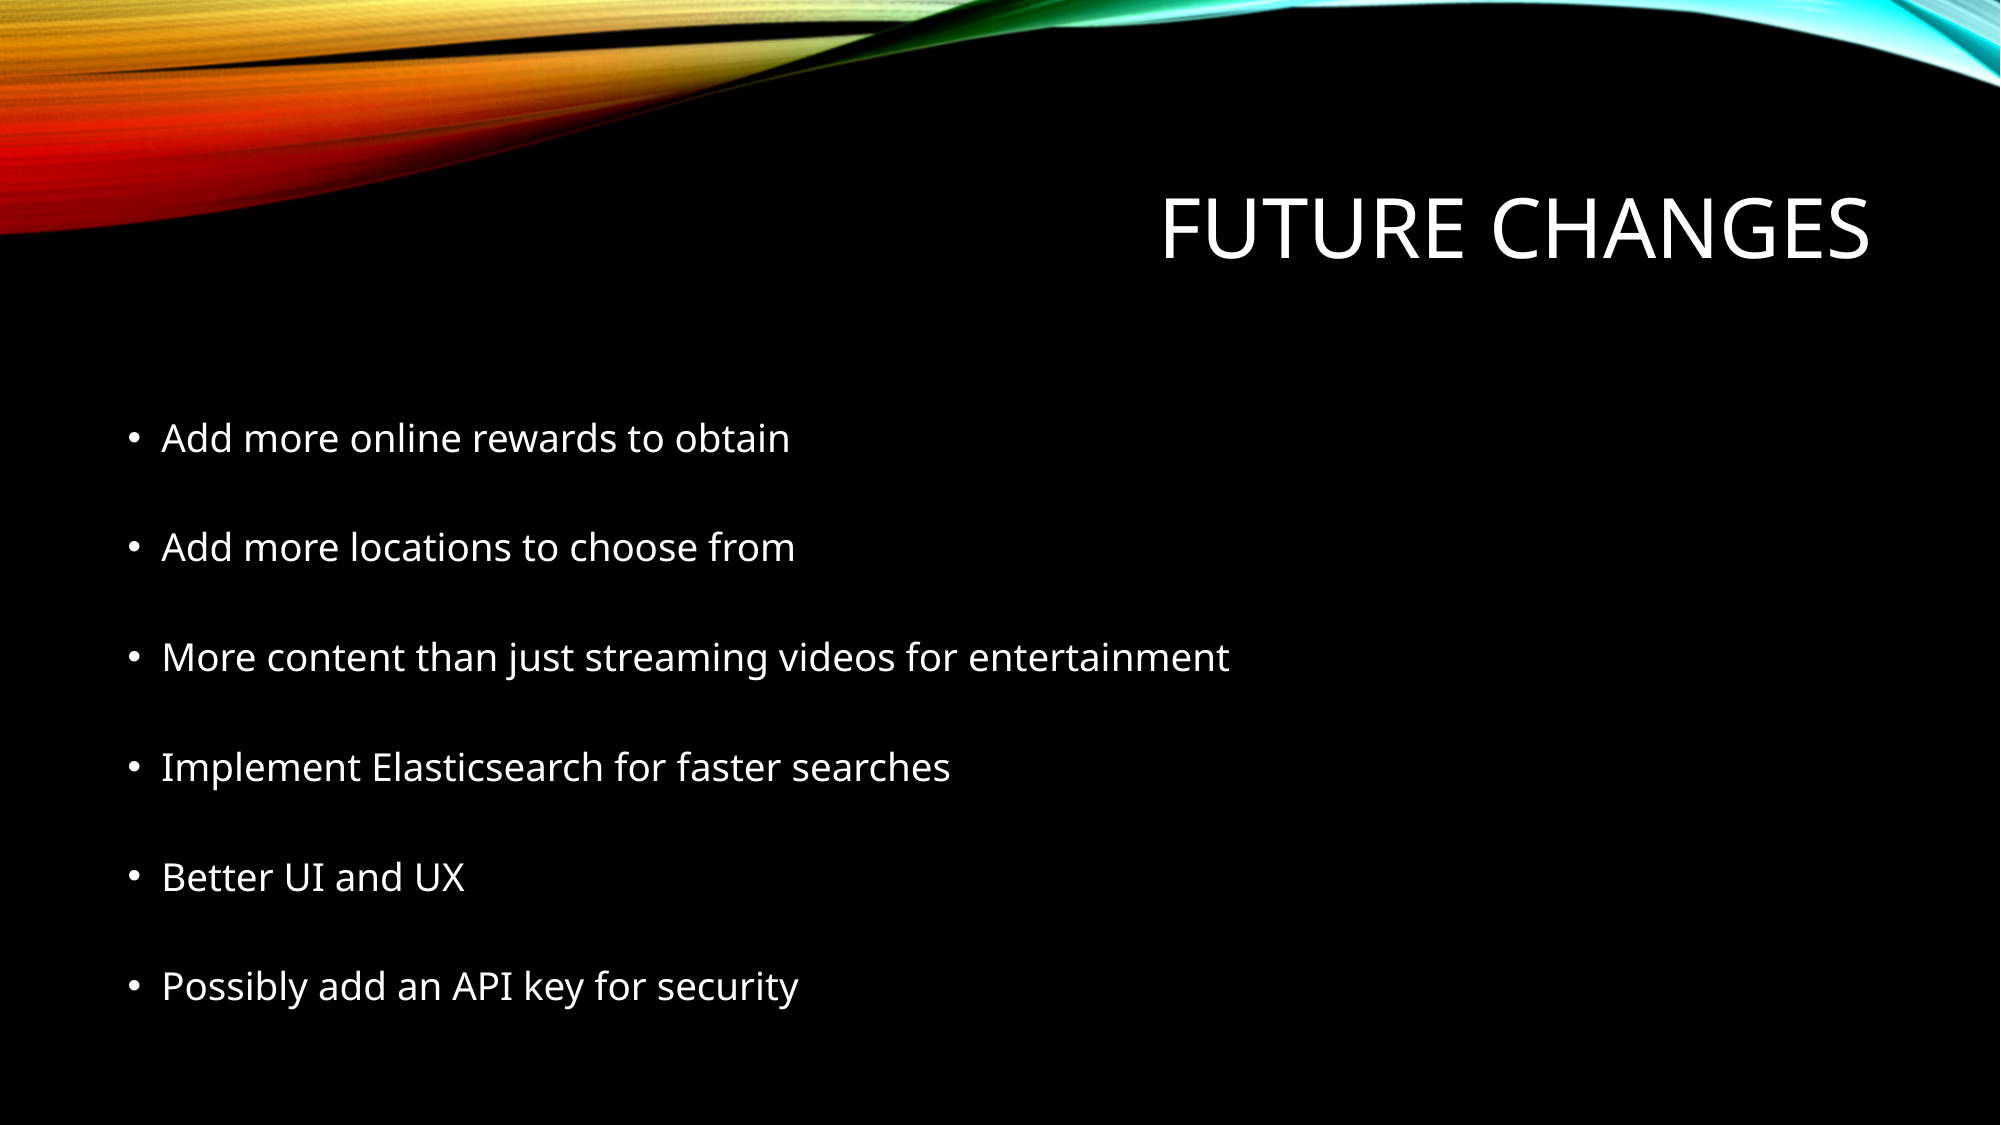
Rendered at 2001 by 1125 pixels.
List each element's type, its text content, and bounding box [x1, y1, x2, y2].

list Add more online rewards to obtain Add more locations to choose from More content than just streaming videos for entertainment Implement Elasticsearch for faster searches Better UI and UX Possibly add an API key for security [112, 360, 1888, 1021]
title Future Changes [474, 125, 1888, 338]
picture [0, 0, 2000, 237]
